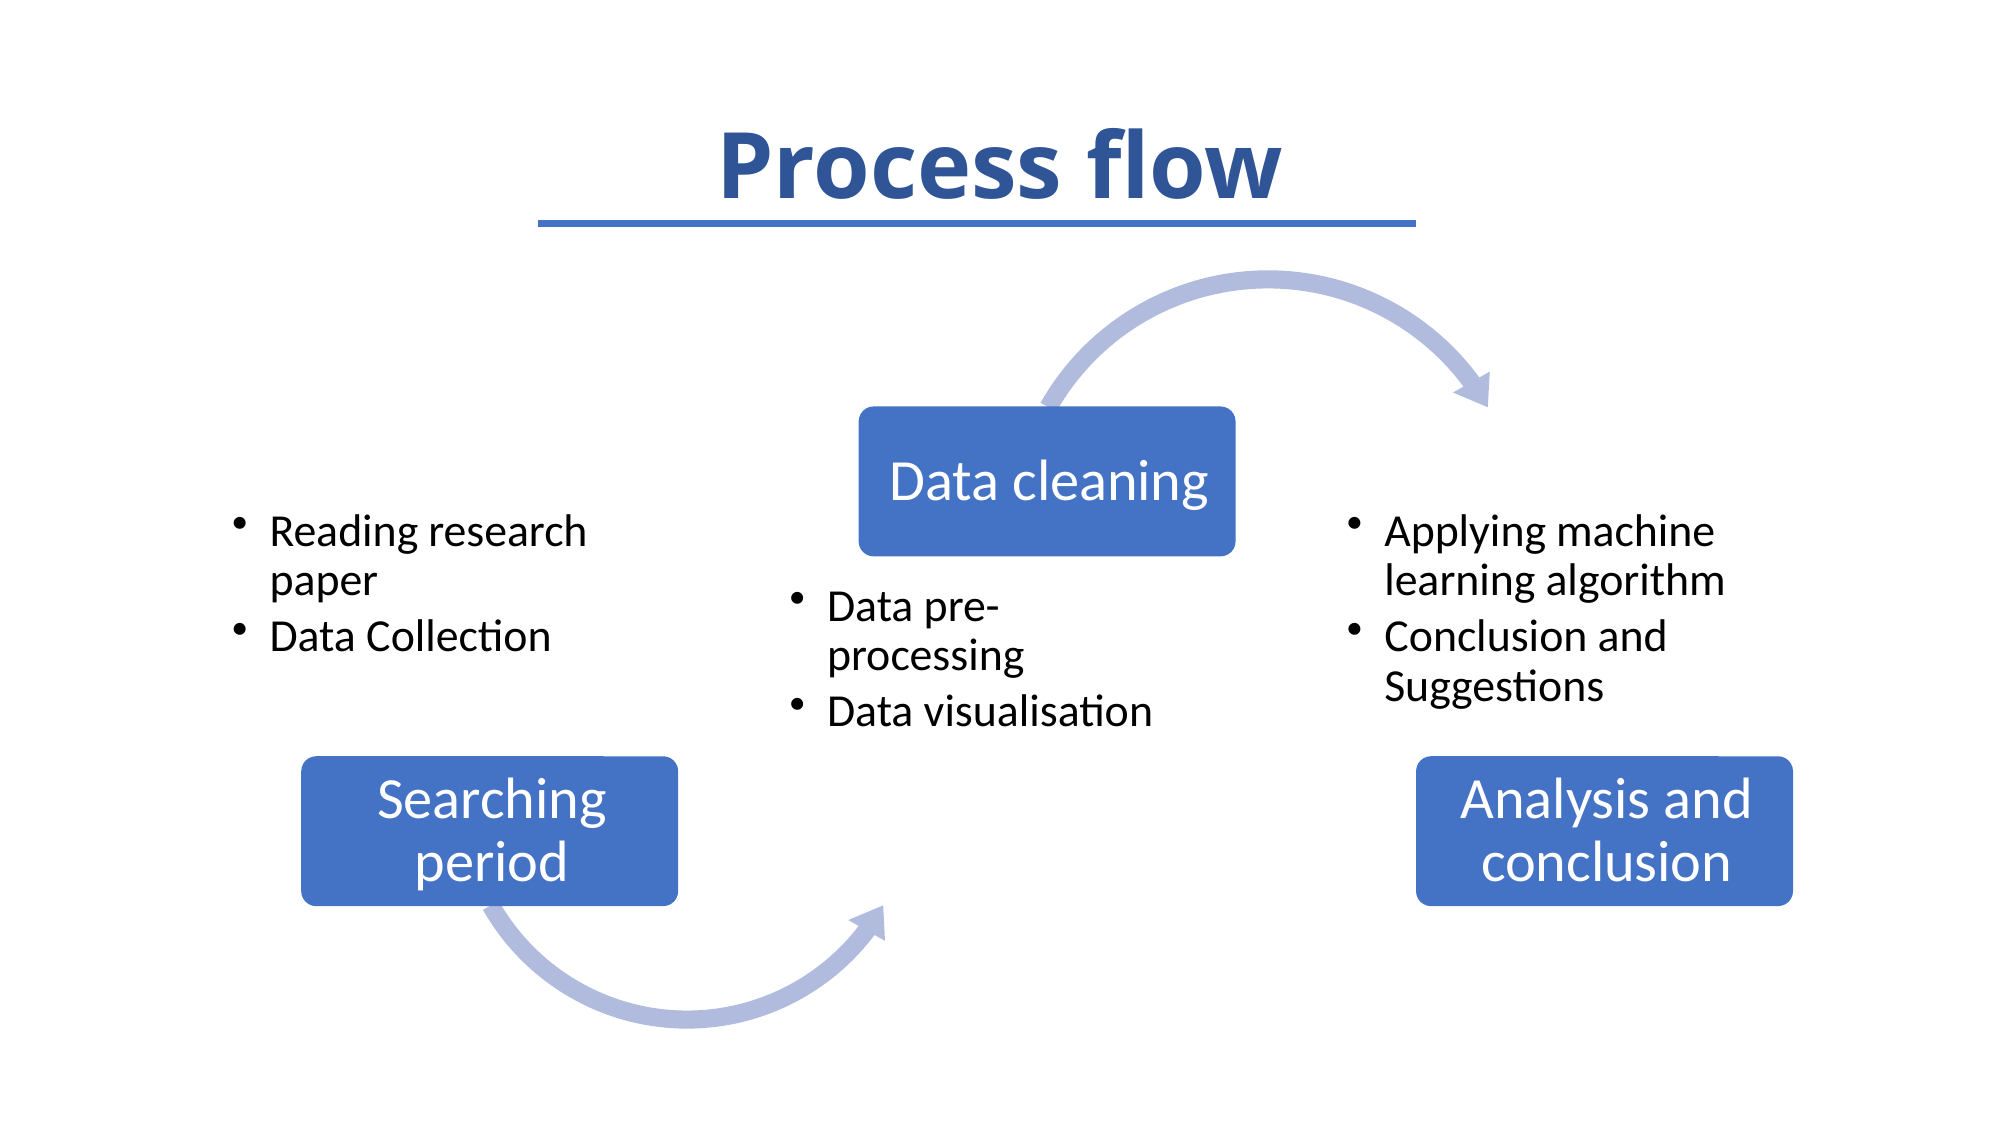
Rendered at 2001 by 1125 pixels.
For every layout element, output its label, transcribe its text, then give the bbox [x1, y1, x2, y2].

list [137, 299, 1863, 1014]
title Process flow [137, 59, 1863, 278]
